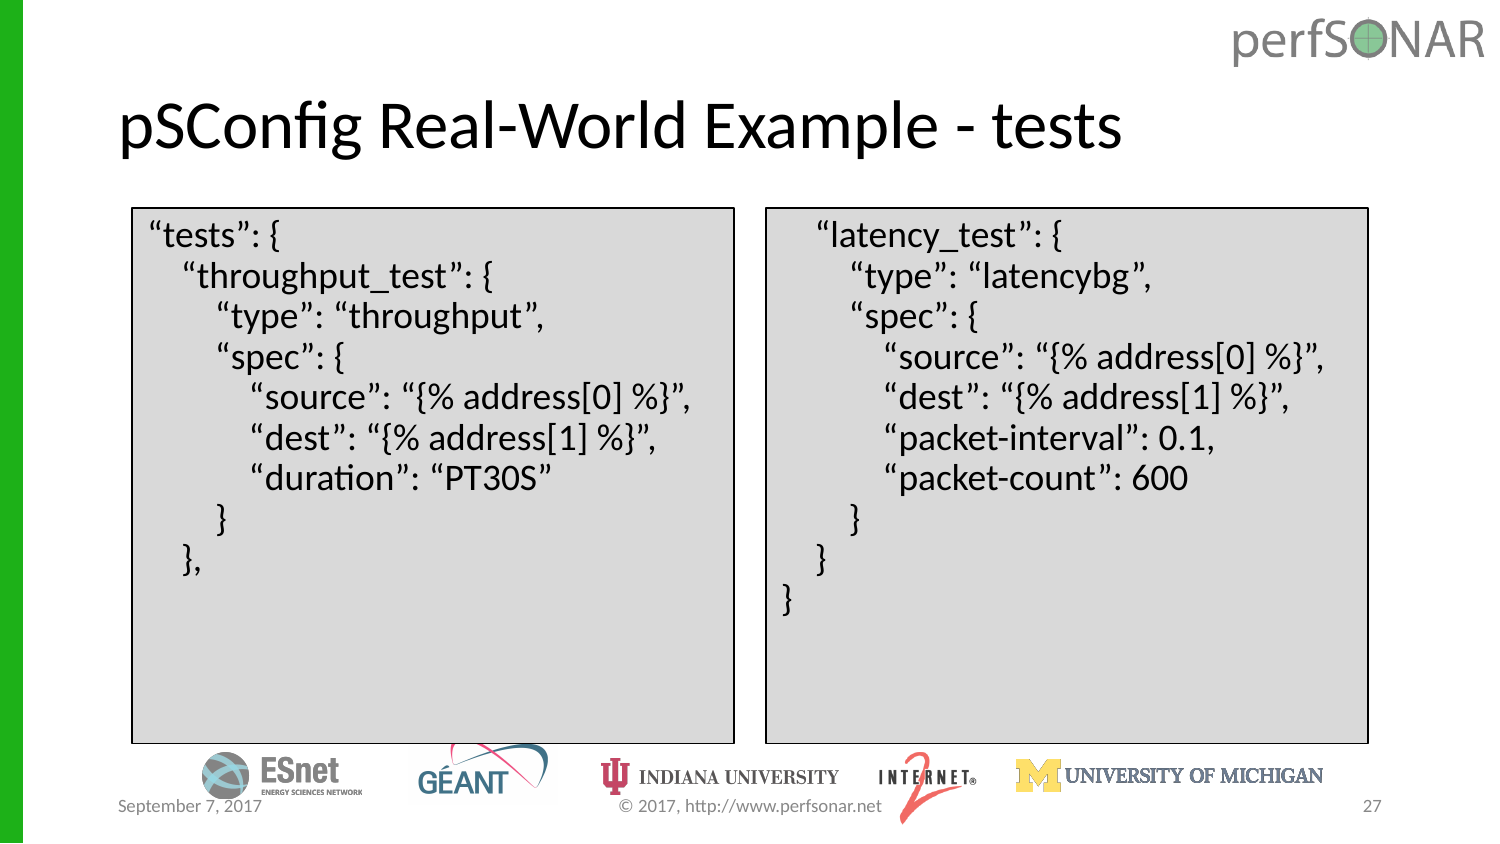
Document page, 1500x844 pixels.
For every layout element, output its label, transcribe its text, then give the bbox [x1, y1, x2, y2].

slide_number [103, 782, 441, 827]
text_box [408, 744, 558, 805]
slide_number 27 [1059, 782, 1397, 827]
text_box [601, 758, 839, 782]
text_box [202, 752, 362, 782]
picture [1016, 759, 1323, 792]
list “tests”: { “throughput_test”: { “type”: “throughput”, “spec”: { “source”: “{% address[0] %}”, “dest”: “{% address[1] %}”, “duration”: “PT30S” } }, [132, 207, 735, 744]
title pSConfig Real-World Example - tests [103, 44, 1397, 208]
list “latency_test”: { “type”: “latencybg”, “spec”: { “source”: “{% address[0] %}”, “dest”: “{% address[1] %}”, “packet-interval”: 0.1, “packet-count”: 600 } } } [765, 207, 1368, 744]
footer © 2017, http://www.perfsonar.net [496, 782, 1004, 827]
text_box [876, 750, 979, 782]
